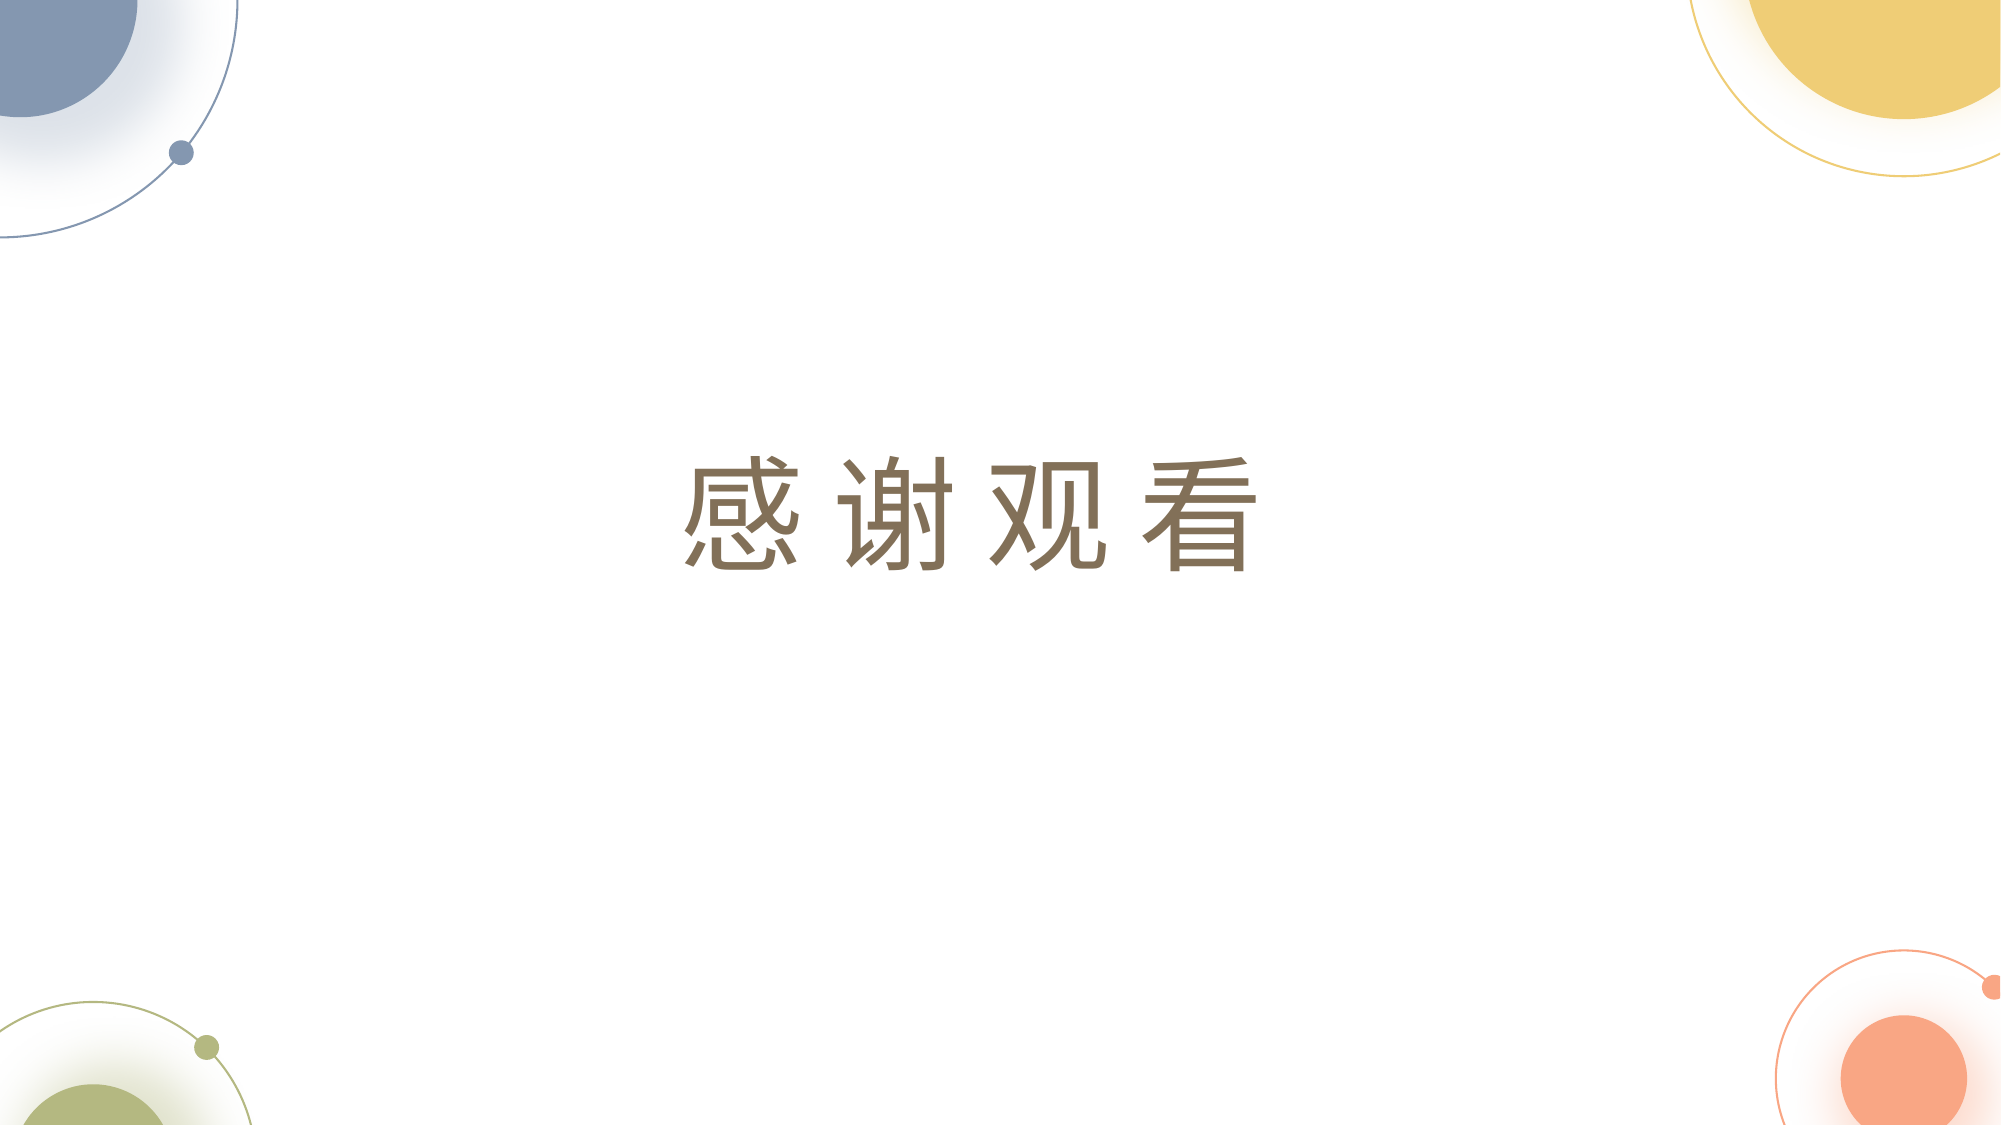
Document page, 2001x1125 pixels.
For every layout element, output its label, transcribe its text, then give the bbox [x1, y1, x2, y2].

text_box 感 谢 观 看 [325, 429, 1619, 594]
